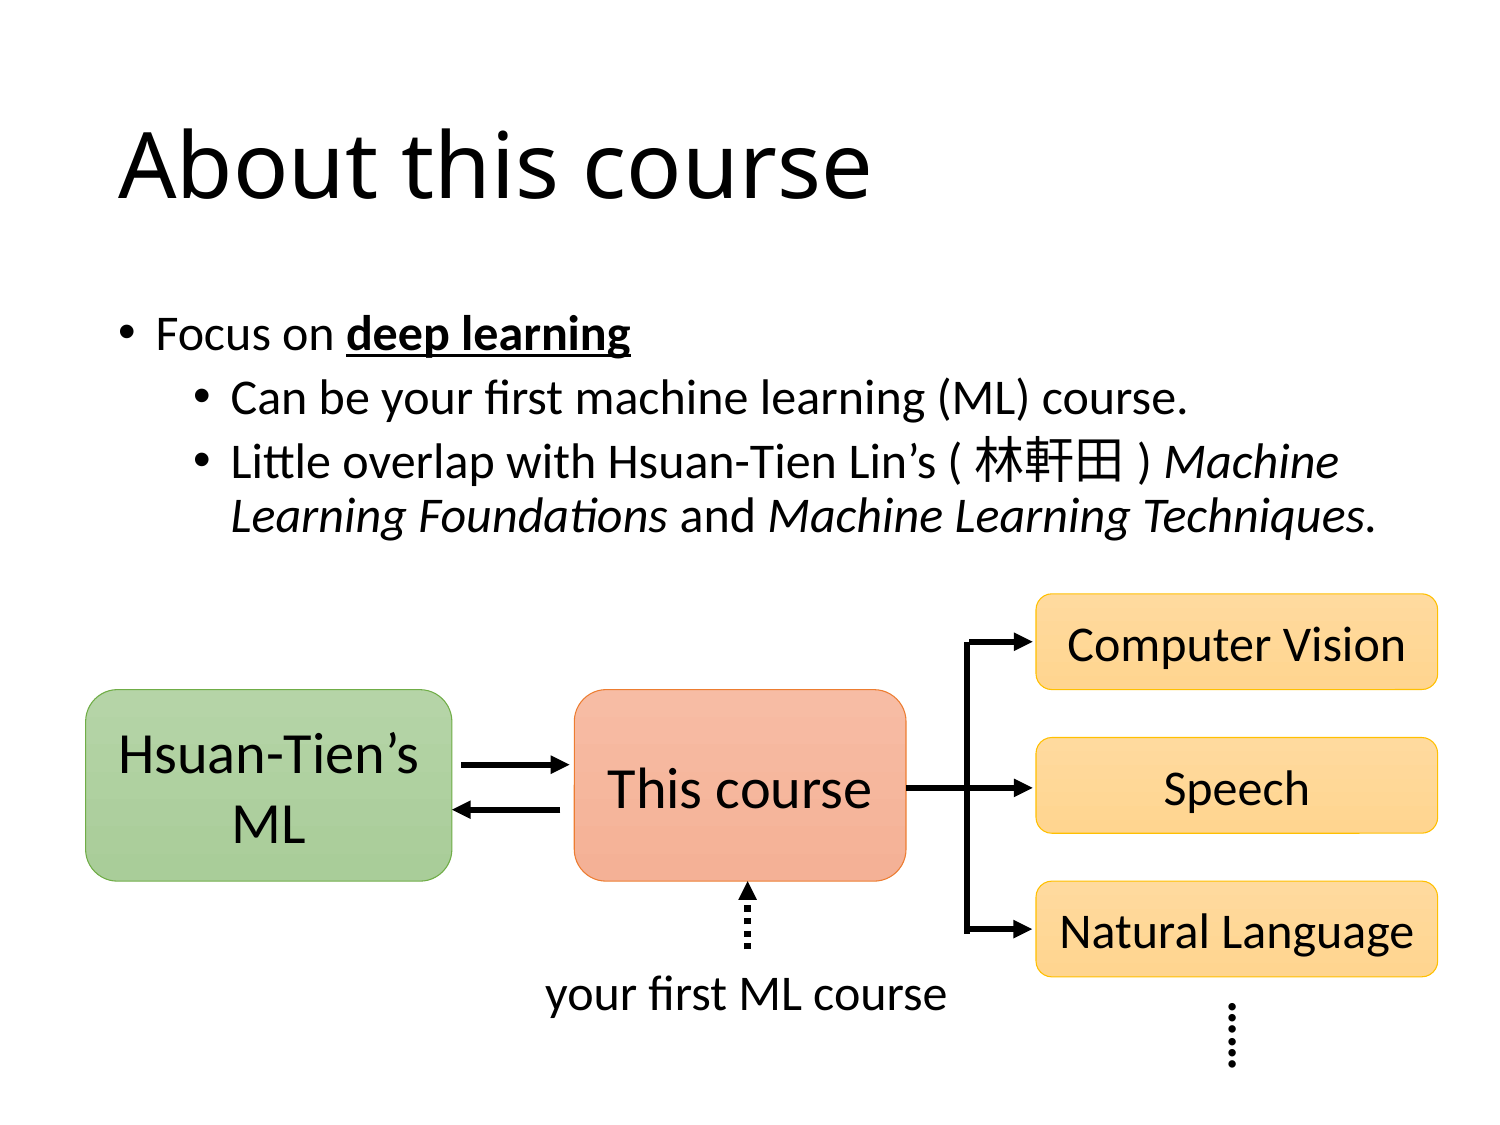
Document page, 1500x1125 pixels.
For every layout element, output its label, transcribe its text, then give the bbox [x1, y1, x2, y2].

title About this course [103, 59, 1397, 278]
text_box Hsuan-Tien’s ML [85, 689, 453, 882]
text_box your first ML course [530, 953, 979, 1029]
list Focus on deep learning Can be your first machine learning (ML) course. Little overlap with Hsuan-Tien Lin’s (林軒田) Machine Learning Foundations and Machine Learning Techniques. [103, 299, 1397, 1014]
text_box Natural Language [1035, 880, 1439, 978]
text_box …… [1211, 985, 1287, 1110]
text_box This course [573, 689, 907, 882]
text_box Speech [1035, 736, 1439, 834]
text_box Computer Vision [1035, 593, 1439, 691]
